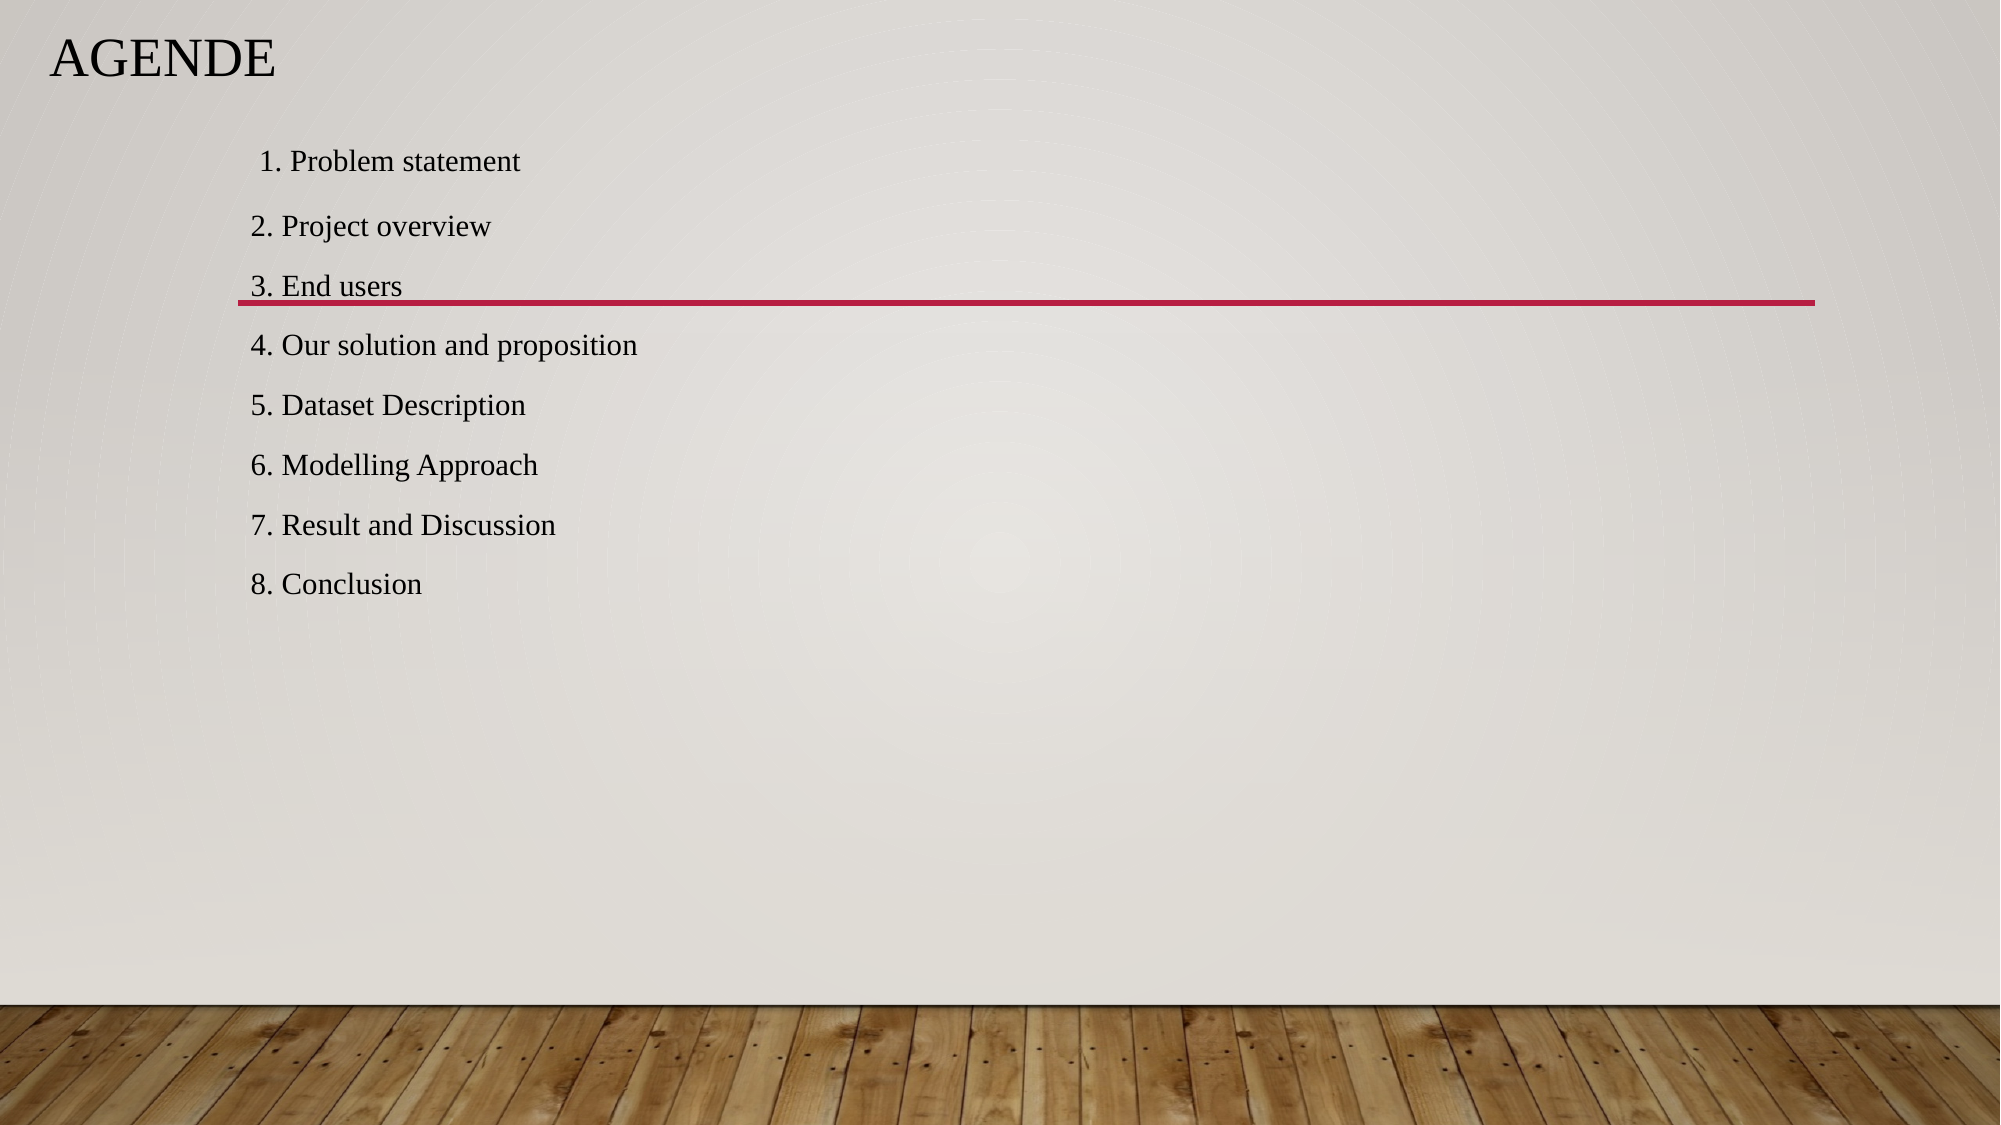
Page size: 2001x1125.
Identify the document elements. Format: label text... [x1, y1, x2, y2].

list AGENDE 1. Problem statement 2. Project overview 3. End users 4. Our solution and proposition 5. Dataset Description 6. Modelling Approach 7. Result and Discussion 8. Conclusion [34, 0, 1984, 991]
picture [0, 1005, 2000, 1125]
